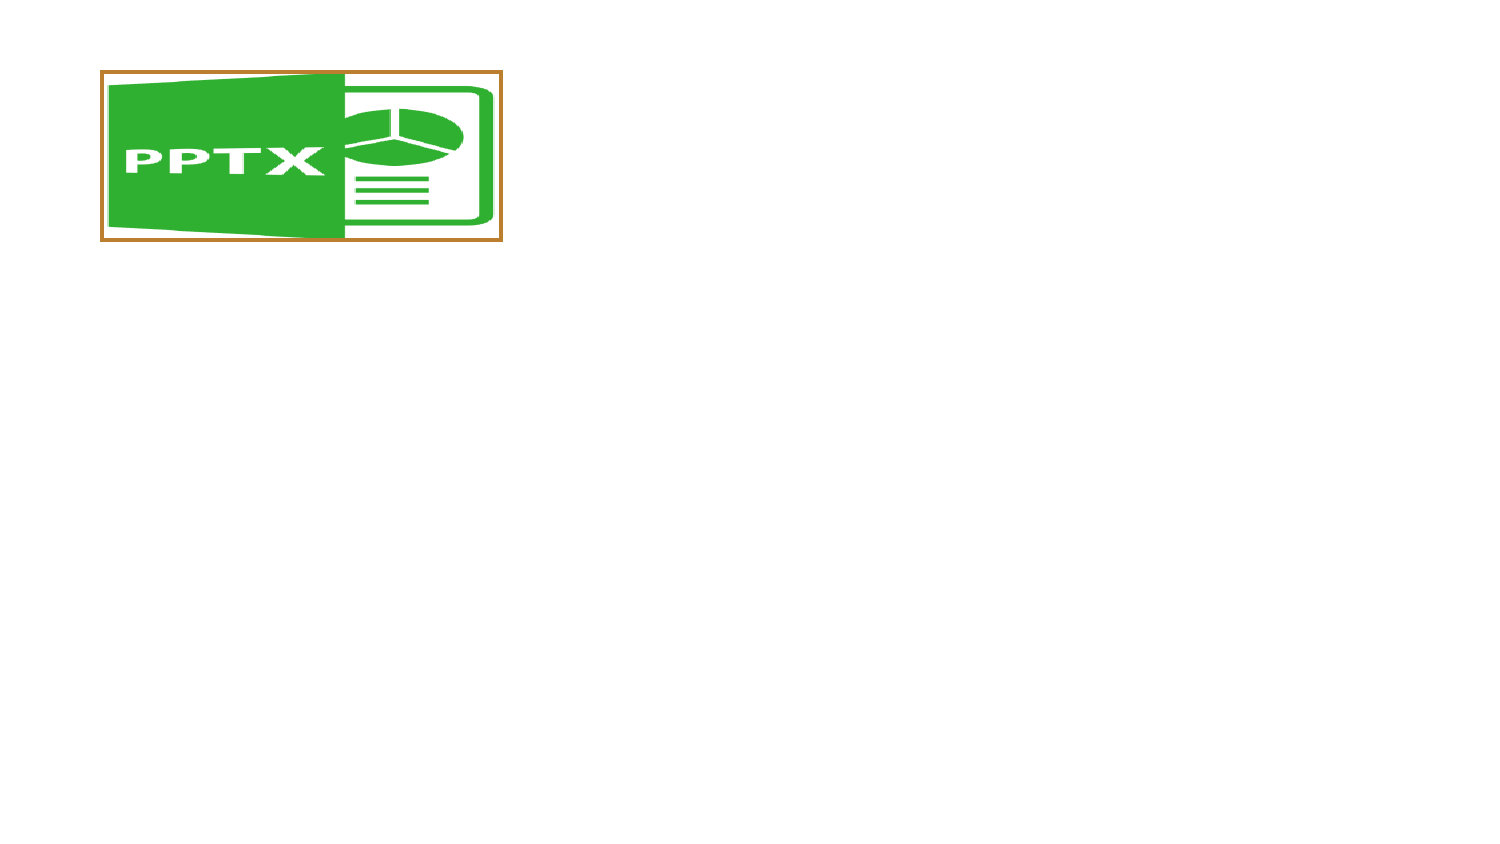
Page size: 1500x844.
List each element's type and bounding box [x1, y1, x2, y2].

text_box [100, 70, 503, 242]
